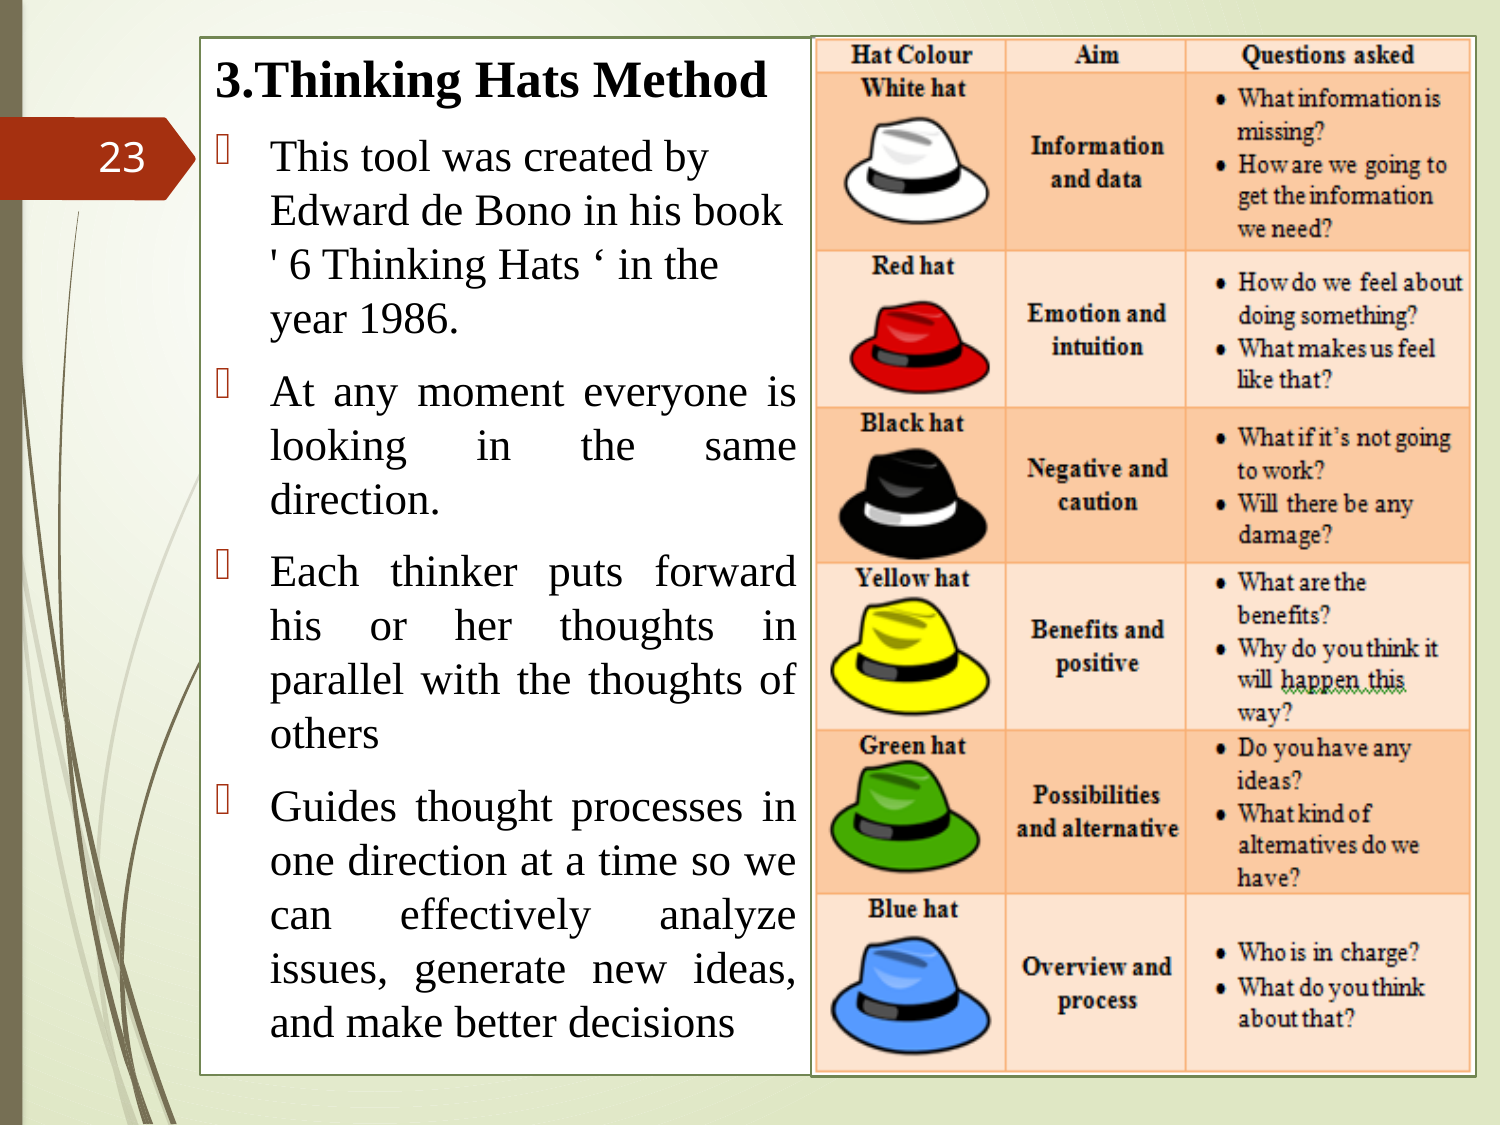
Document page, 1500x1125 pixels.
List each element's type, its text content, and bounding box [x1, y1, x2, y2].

slide_number 23 [65, 129, 162, 190]
list 3.Thinking Hats Method This tool was created by Edward de Bono in his book ' 6 Thinking Hats ‘ in the year 1986. At any moment everyone is looking in the same direction. Each thinker puts forward his or her thoughts in parallel with the thoughts of others Guides thought processes in one direction at a time so we can effectively analyze issues, generate new ideas, and make better decisions [199, 36, 810, 1076]
picture [812, 37, 1476, 1076]
